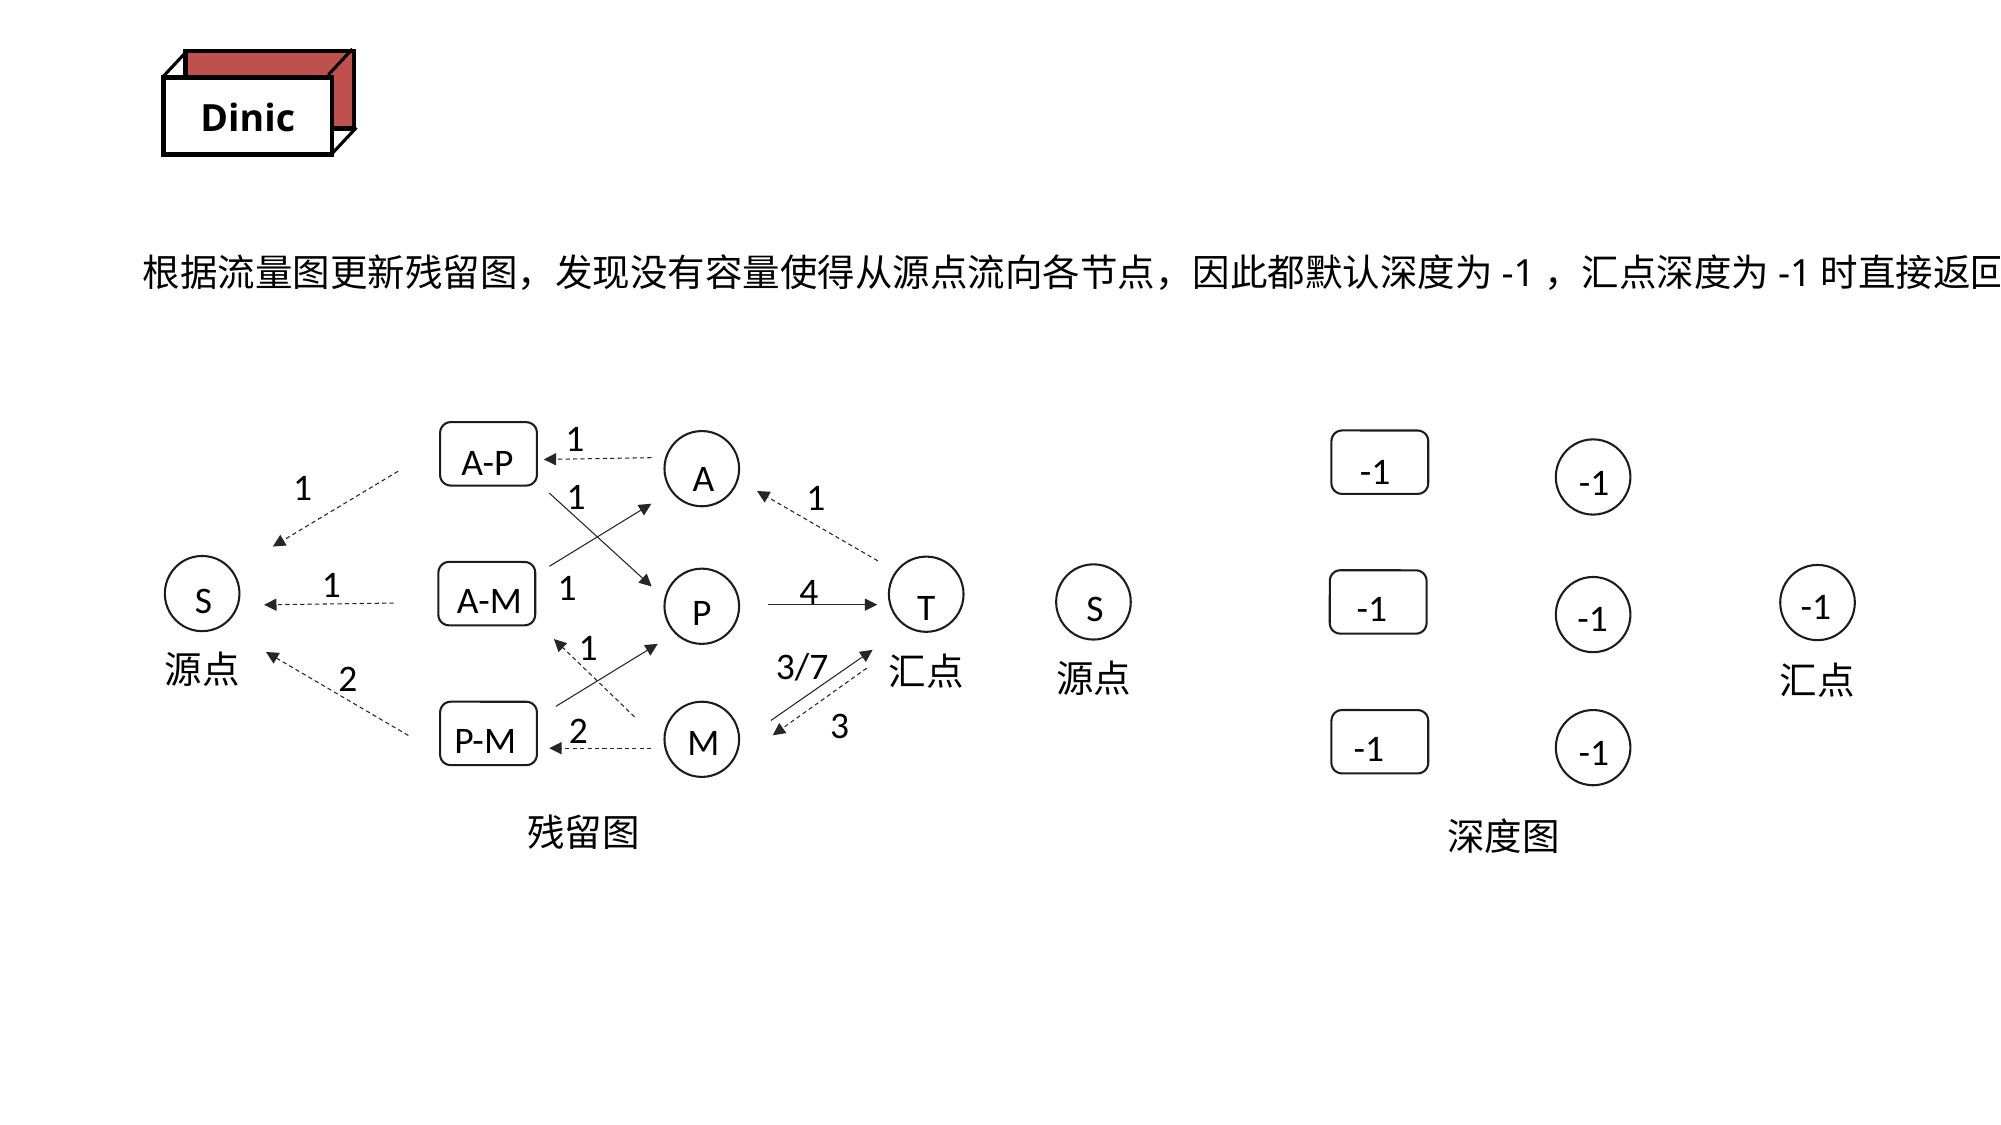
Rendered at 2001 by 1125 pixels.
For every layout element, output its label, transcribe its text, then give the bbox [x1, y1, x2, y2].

text_box 残留图 [512, 801, 660, 862]
text_box 根据流量图更新残留图，发现没有容量使得从源点流向各节点，因此都默认深度为-1，汇点深度为-1时直接返回 [127, 241, 2000, 301]
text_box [162, 48, 357, 155]
text_box 深度图 [1432, 805, 1575, 866]
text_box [158, 407, 970, 777]
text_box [1050, 430, 1861, 786]
